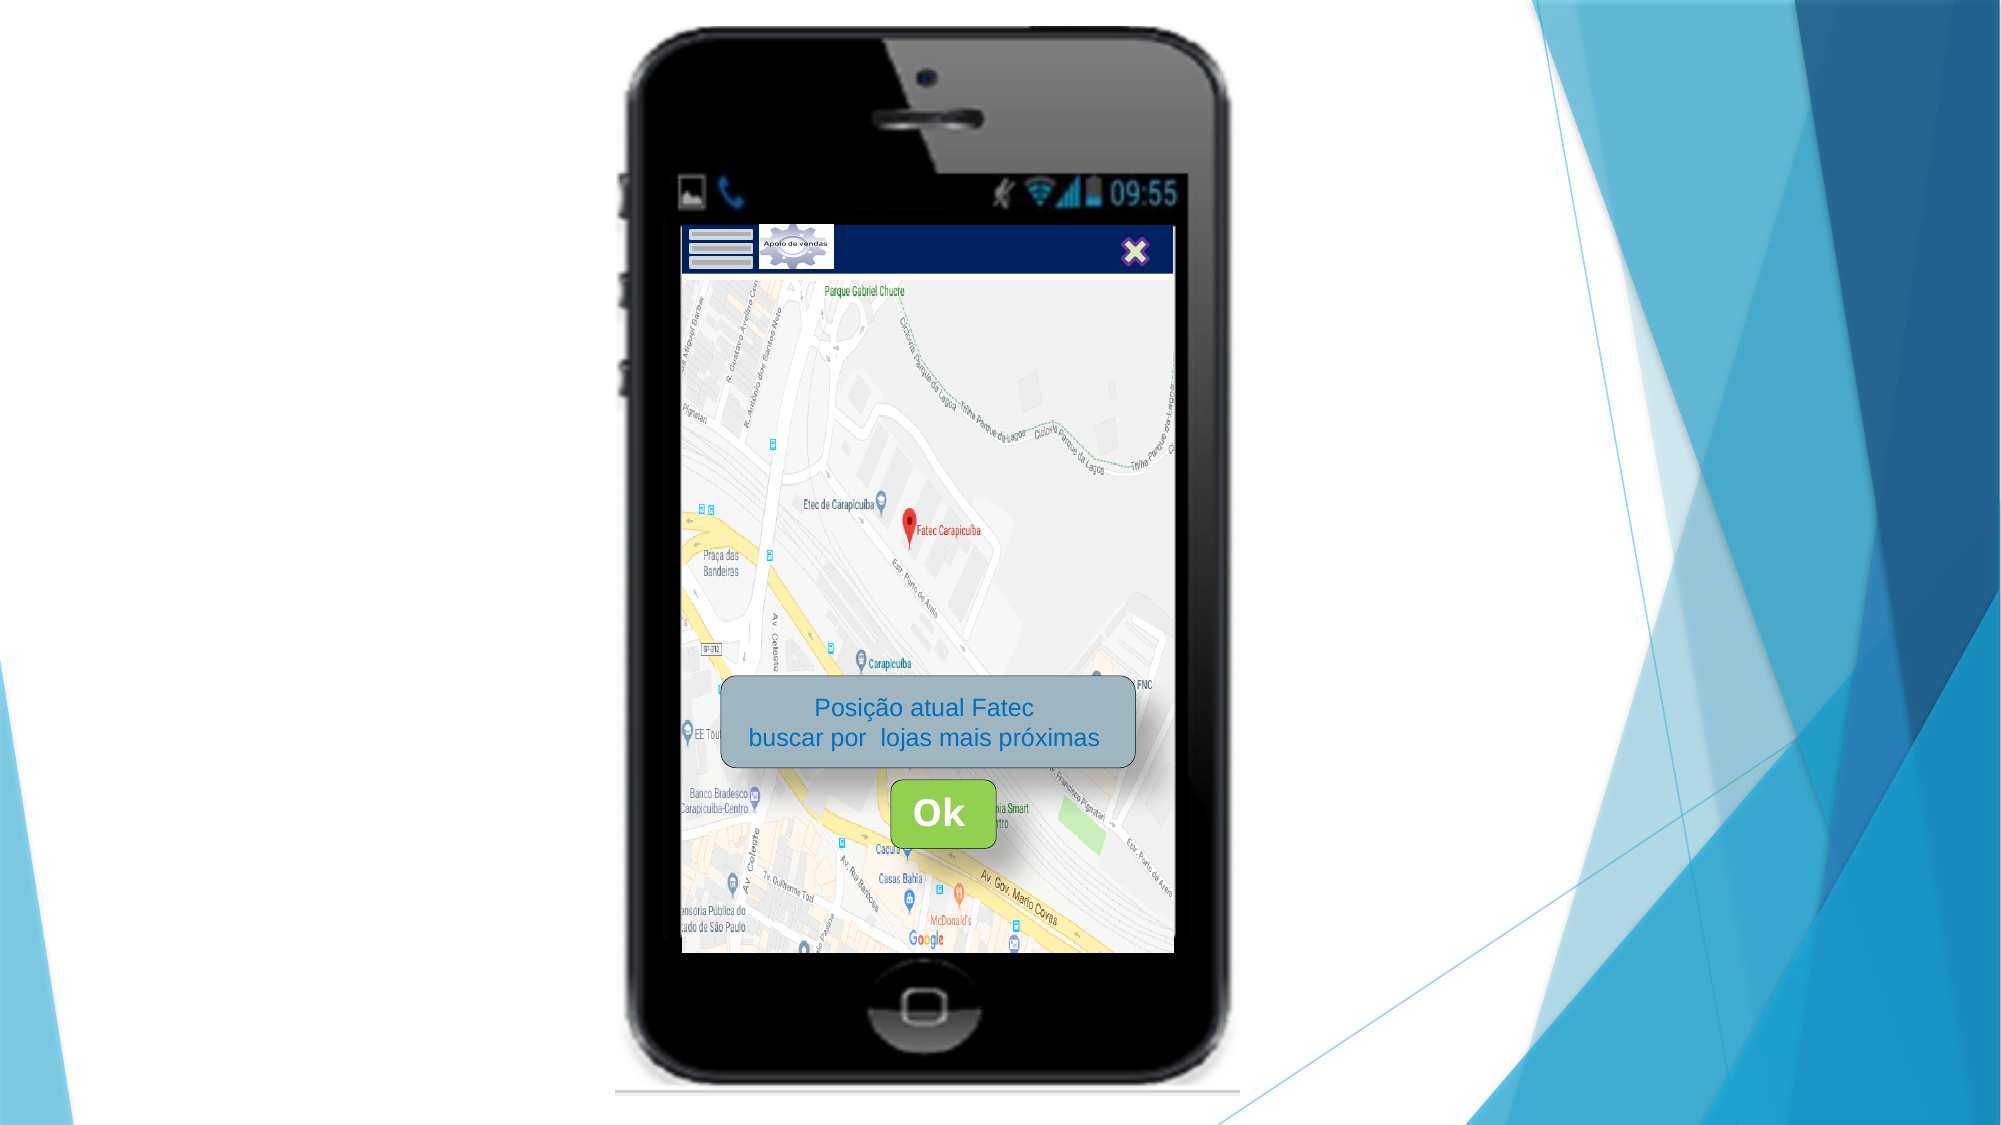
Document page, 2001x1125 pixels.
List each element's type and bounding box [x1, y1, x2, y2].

picture [615, 26, 1241, 1097]
